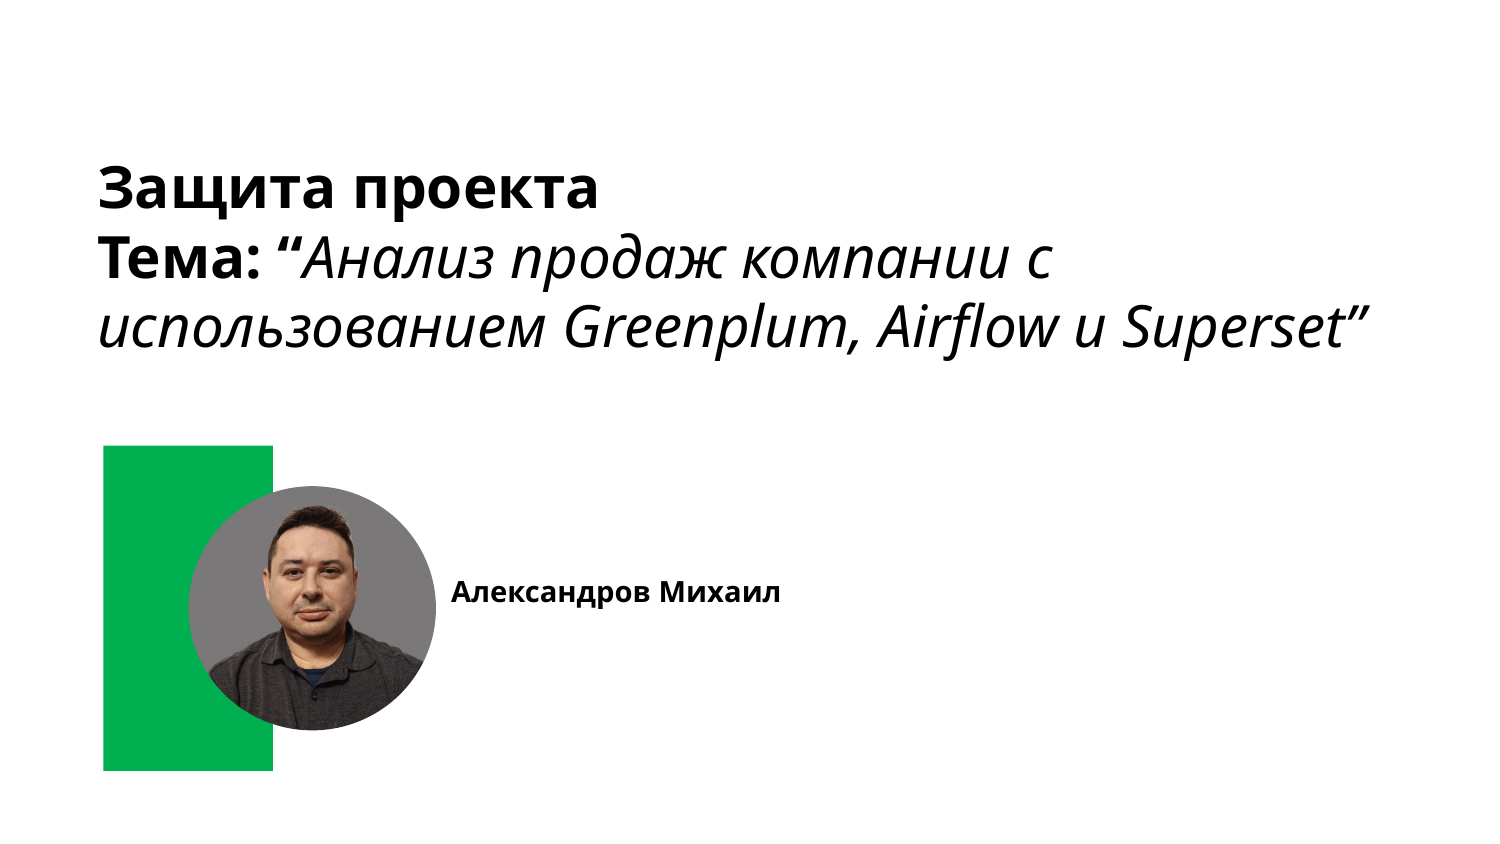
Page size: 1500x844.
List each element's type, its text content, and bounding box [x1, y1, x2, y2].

title Защита проекта Тема: “Анализ продаж компании с использованием Greenplum, Airflow и Superset” [82, 134, 1480, 461]
text_box [103, 461, 273, 771]
picture [188, 485, 437, 731]
text_box Александров Михаил [441, 557, 1397, 687]
